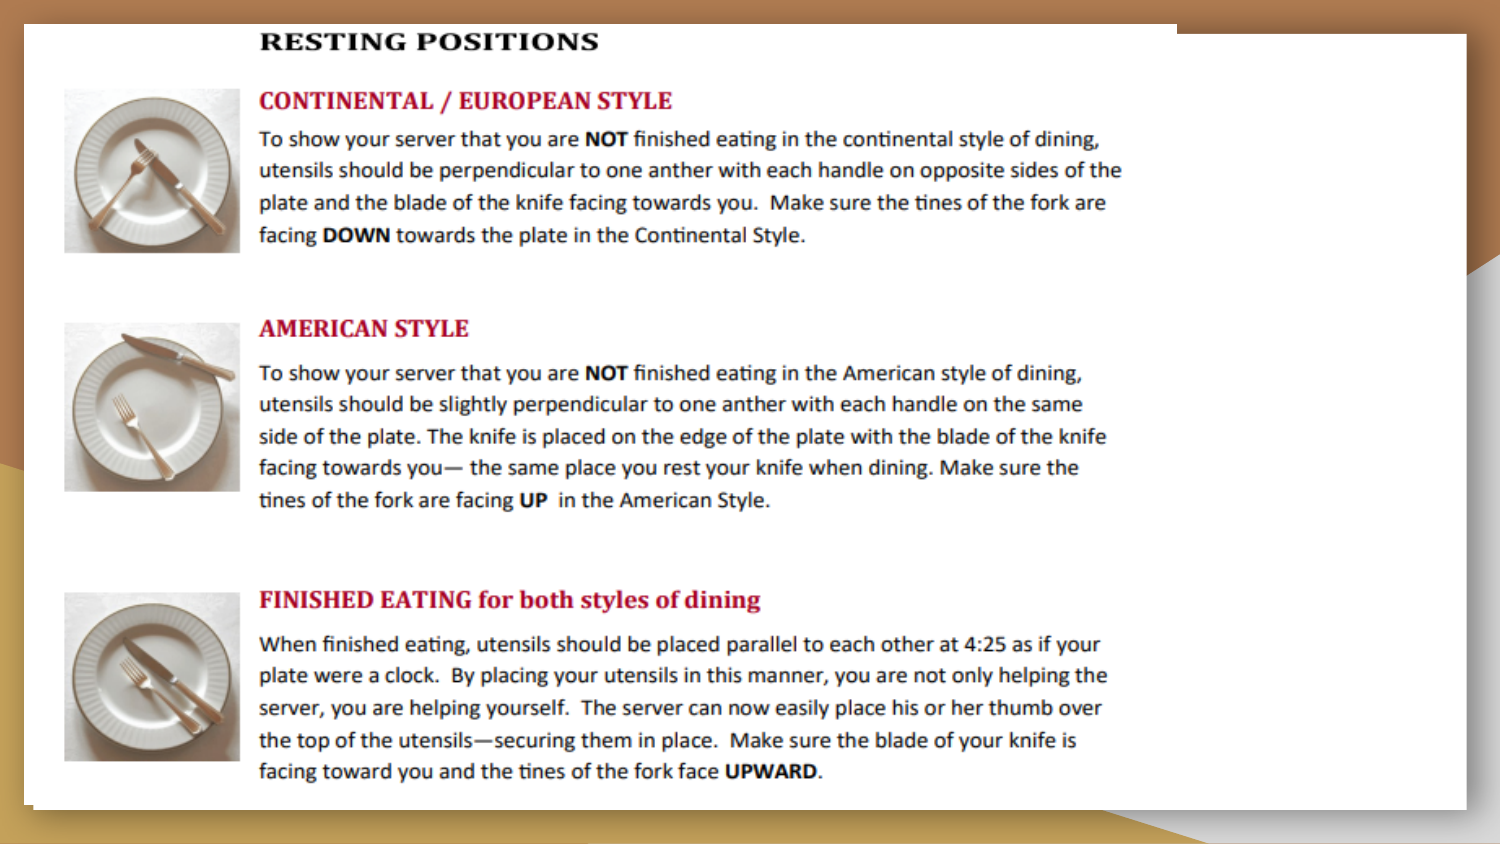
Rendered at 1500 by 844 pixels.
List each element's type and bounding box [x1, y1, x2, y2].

picture [24, 24, 1177, 805]
